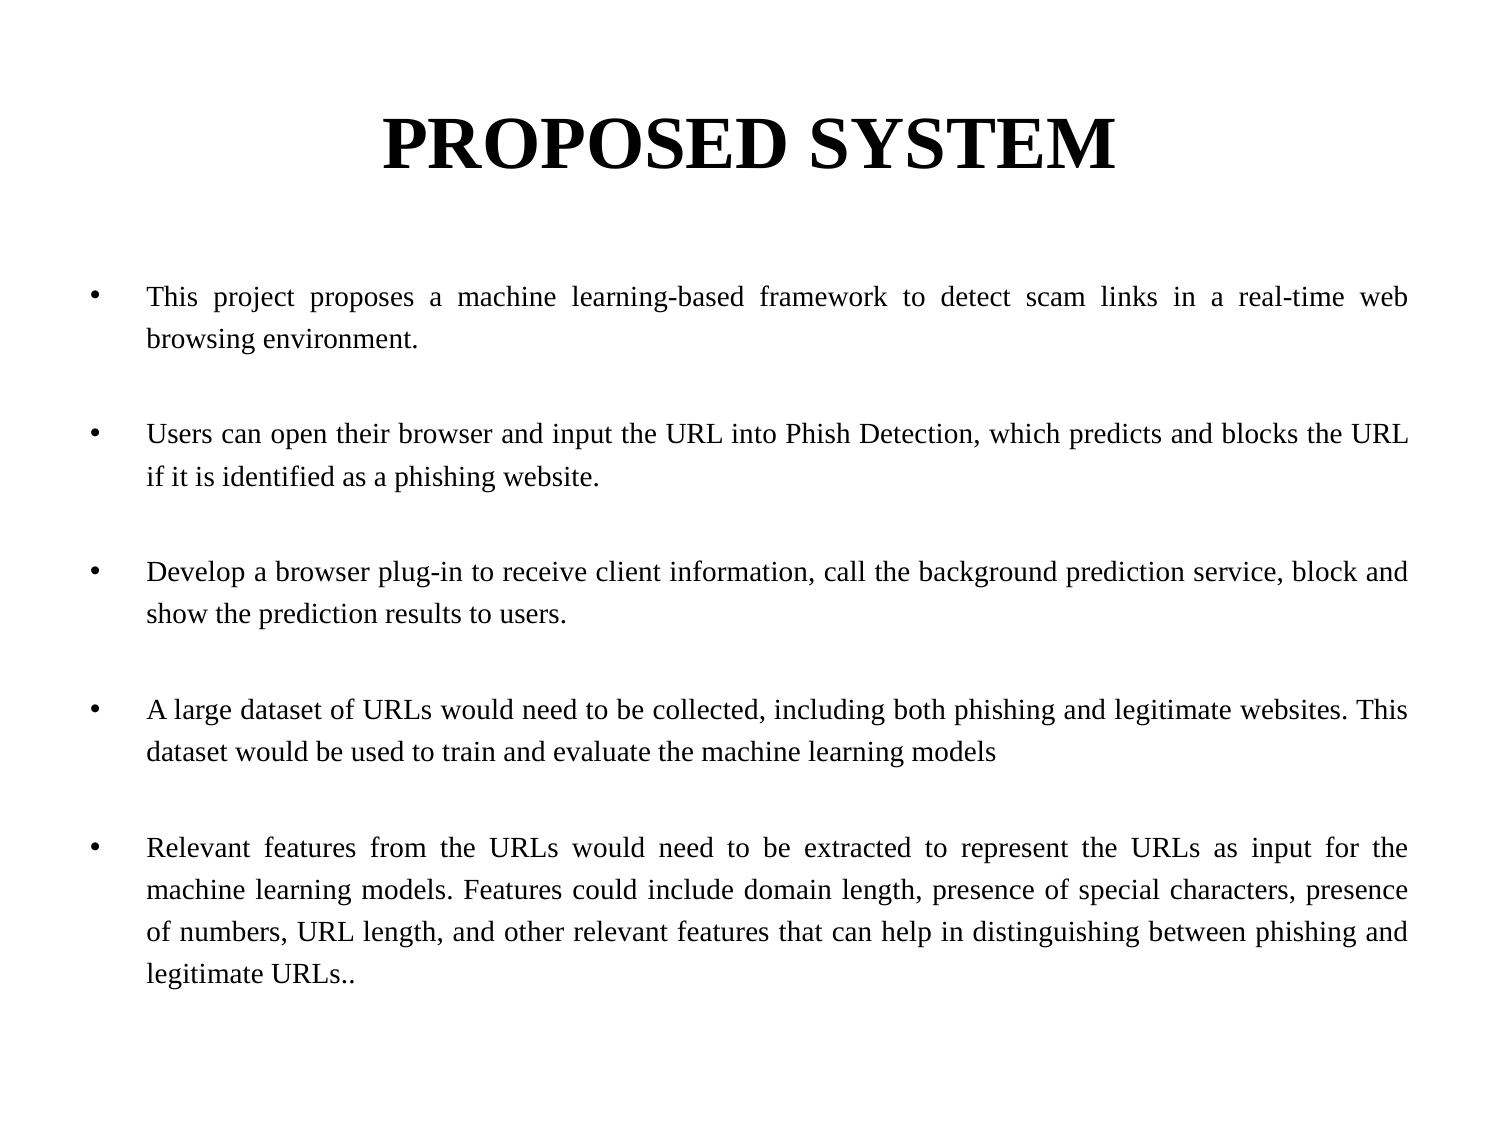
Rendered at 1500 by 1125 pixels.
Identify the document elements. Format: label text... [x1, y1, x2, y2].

list This project proposes a machine learning-based framework to detect scam links in a real-time web browsing environment. Users can open their browser and input the URL into Phish Detection, which predicts and blocks the URL if it is identified as a phishing website. Develop a browser plug-in to receive client information, call the background prediction service, block and show the prediction results to users. A large dataset of URLs would need to be collected, including both phishing and legitimate websites. This dataset would be used to train and evaluate the machine learning models Relevant features from the URLs would need to be extracted to represent the URLs as input for the machine learning models. Features could include domain length, presence of special characters, presence of numbers, URL length, and other relevant features that can help in distinguishing between phishing and legitimate URLs.. [75, 262, 1425, 1005]
title PROPOSED SYSTEM [75, 45, 1425, 233]
